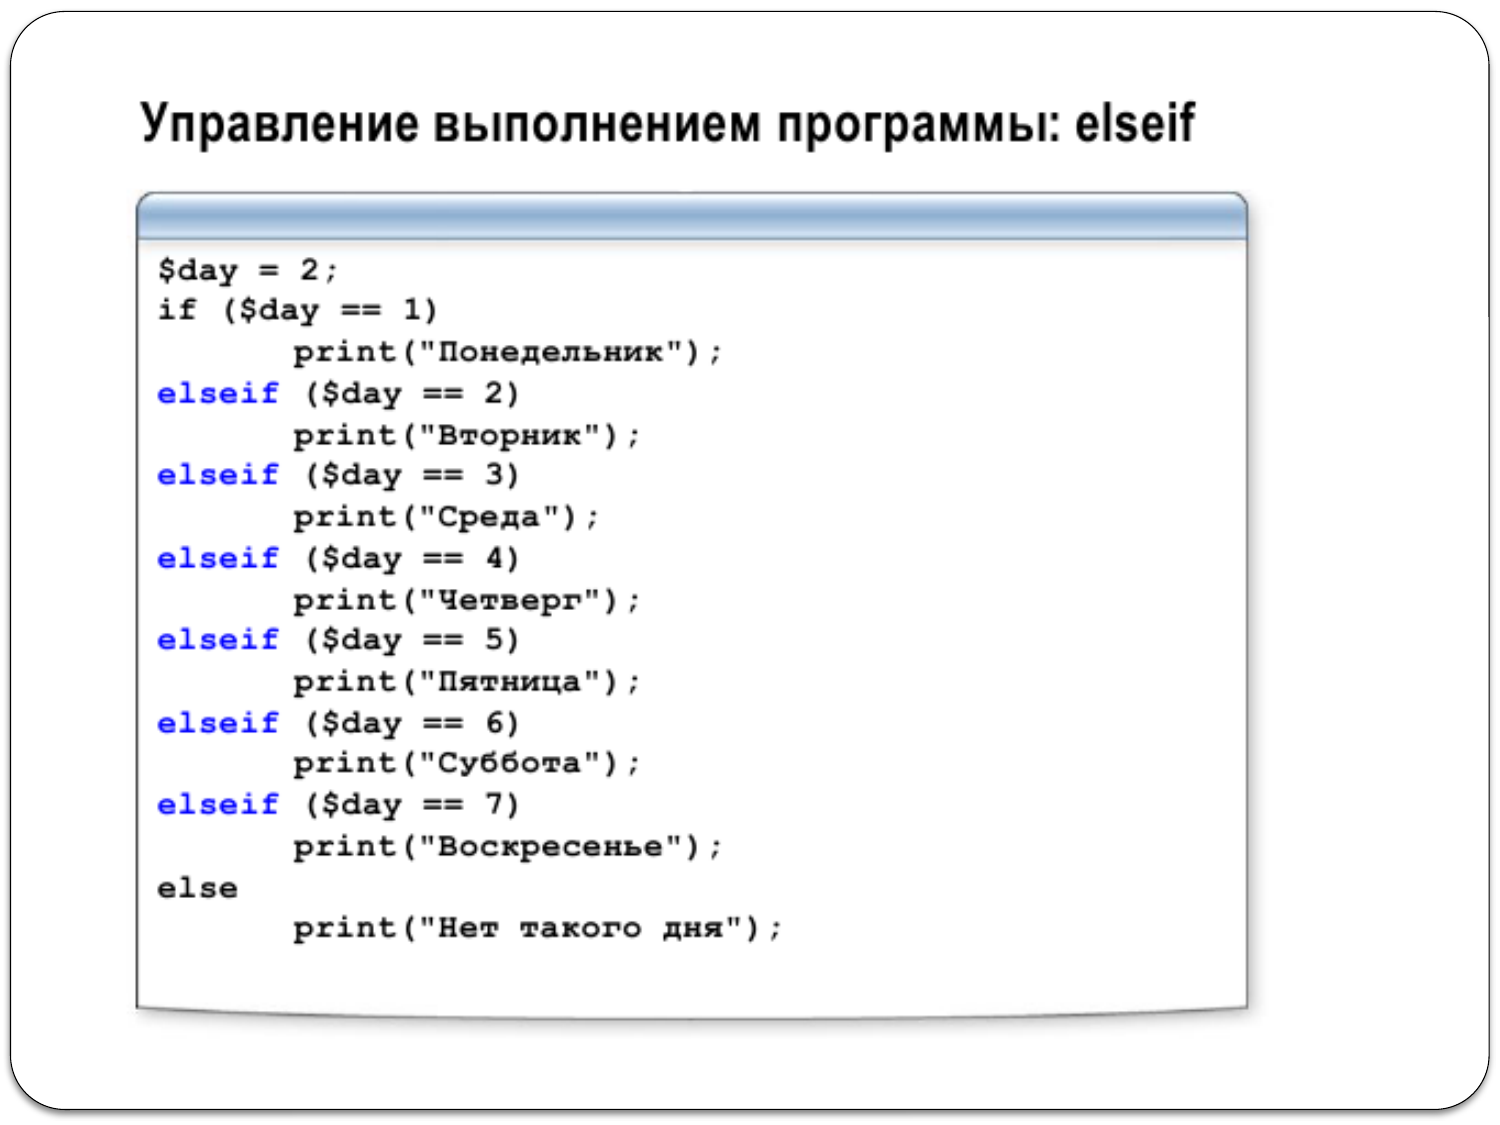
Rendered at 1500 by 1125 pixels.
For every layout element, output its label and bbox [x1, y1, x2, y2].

picture [88, 77, 1318, 1055]
